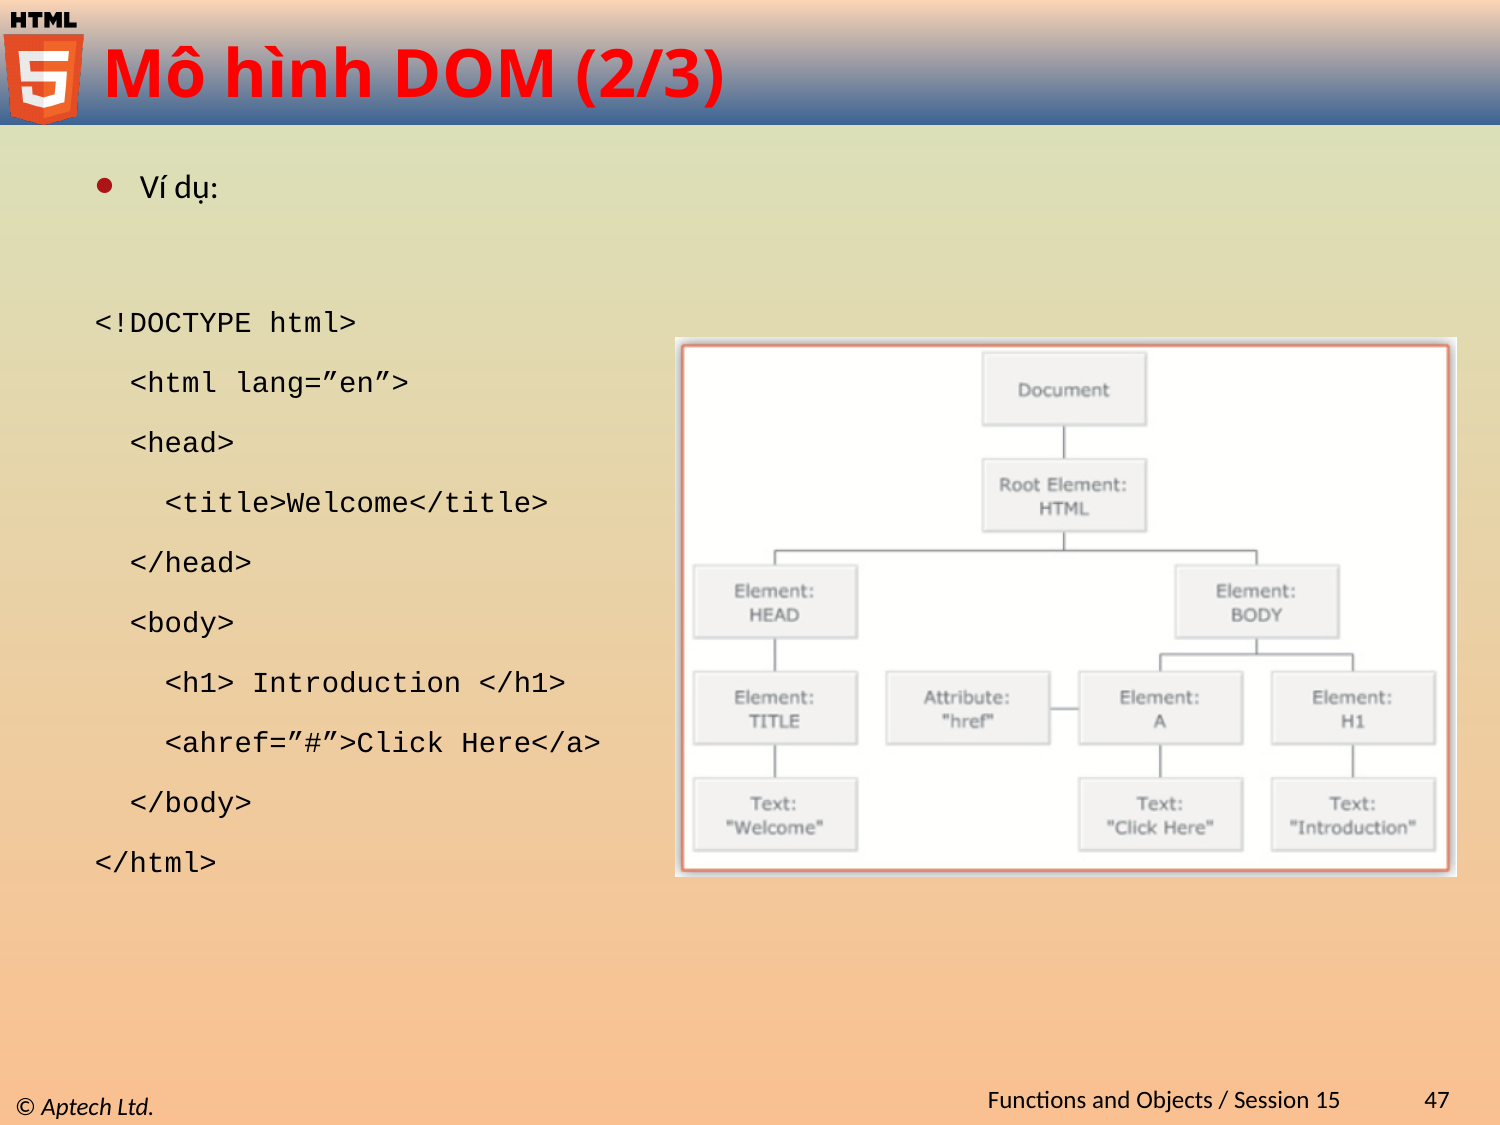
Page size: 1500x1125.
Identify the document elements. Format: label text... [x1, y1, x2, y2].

picture [674, 337, 1457, 877]
text_box Ví dụ: <!DOCTYPE html> <html lang=”en”> <head> <title>Welcome</title> </head> <body> <h1> Introduction </h1> <ahref=”#”>Click Here</a> </body> </html> [50, 149, 1450, 905]
title Mô hình DOM (2/3) [87, 37, 1338, 106]
slide_number 47 [1363, 1084, 1465, 1113]
picture [0, 12, 100, 125]
footer Functions and Objects / Session 15 [375, 1084, 1363, 1113]
